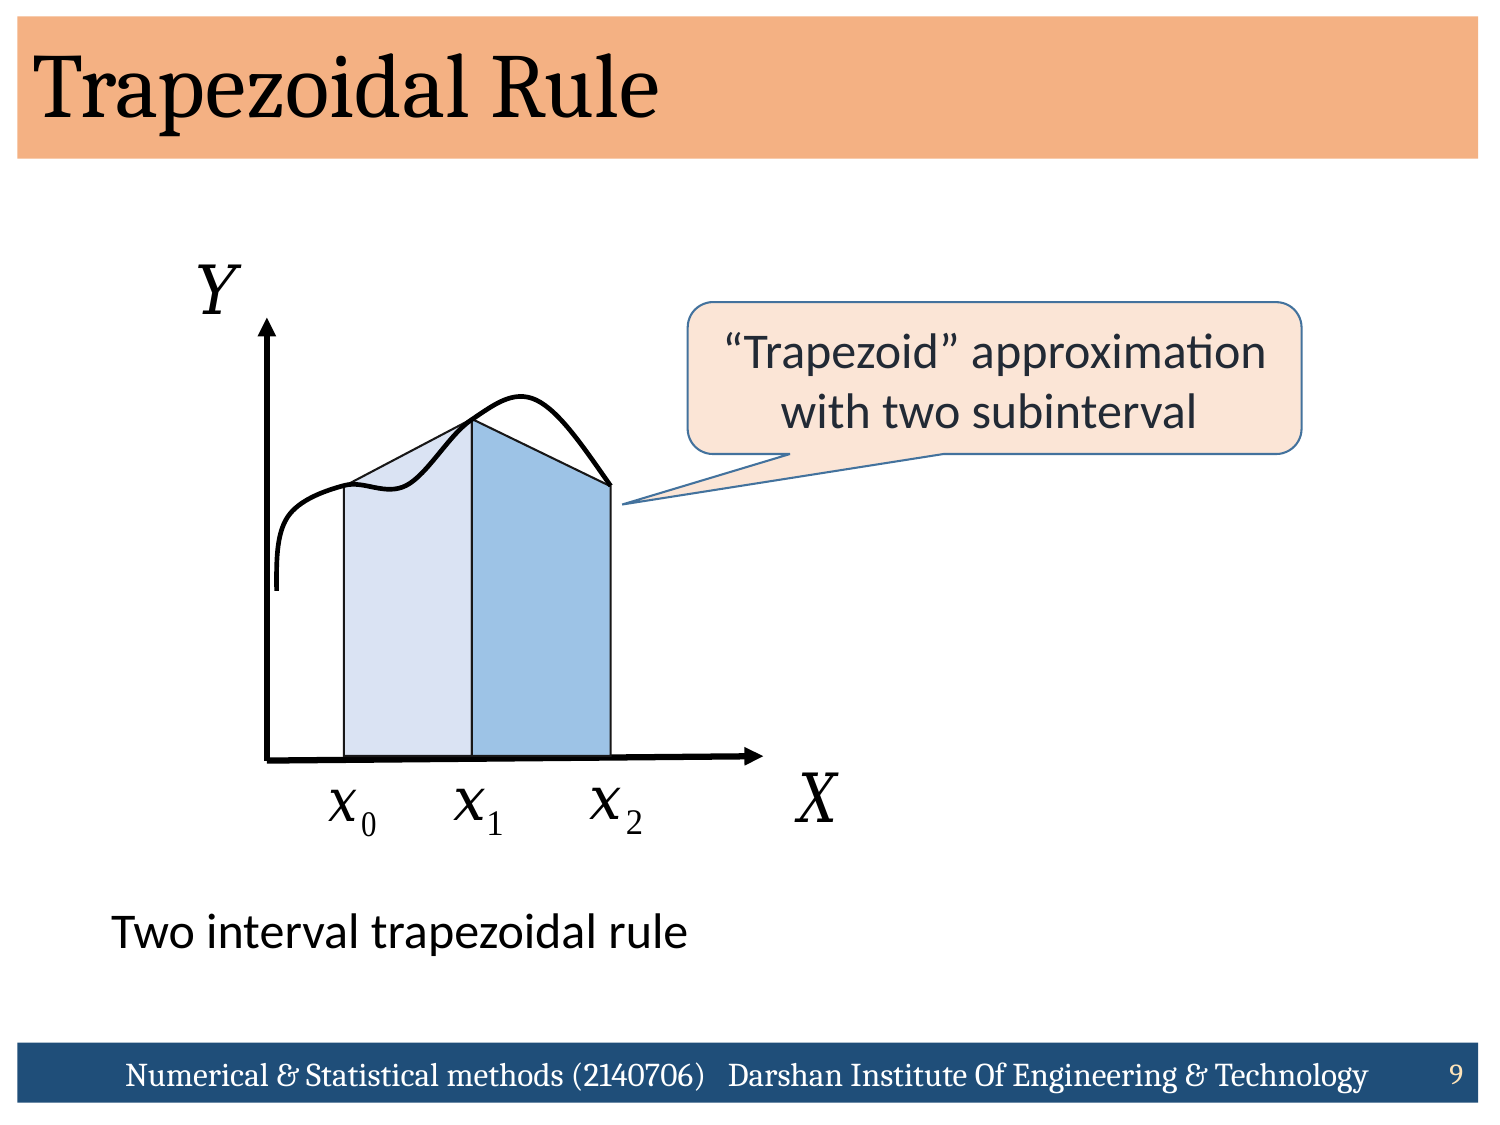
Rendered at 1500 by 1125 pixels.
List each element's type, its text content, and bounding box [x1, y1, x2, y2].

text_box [266, 756, 764, 761]
footer Numerical & Statistical methods (2140706) Darshan Institute Of Engineering & Technology [17, 1042, 1393, 1103]
slide_number 9 [1393, 1042, 1479, 1103]
text_box [342, 531, 470, 756]
text_box “Trapezoid” approximation with two subinterval [621, 301, 1303, 506]
text_box [348, 418, 470, 488]
text_box [275, 395, 612, 591]
text_box Two interval trapezoidal rule [96, 890, 1076, 966]
title Trapezoidal Rule [17, 16, 1479, 159]
text_box [470, 486, 612, 756]
